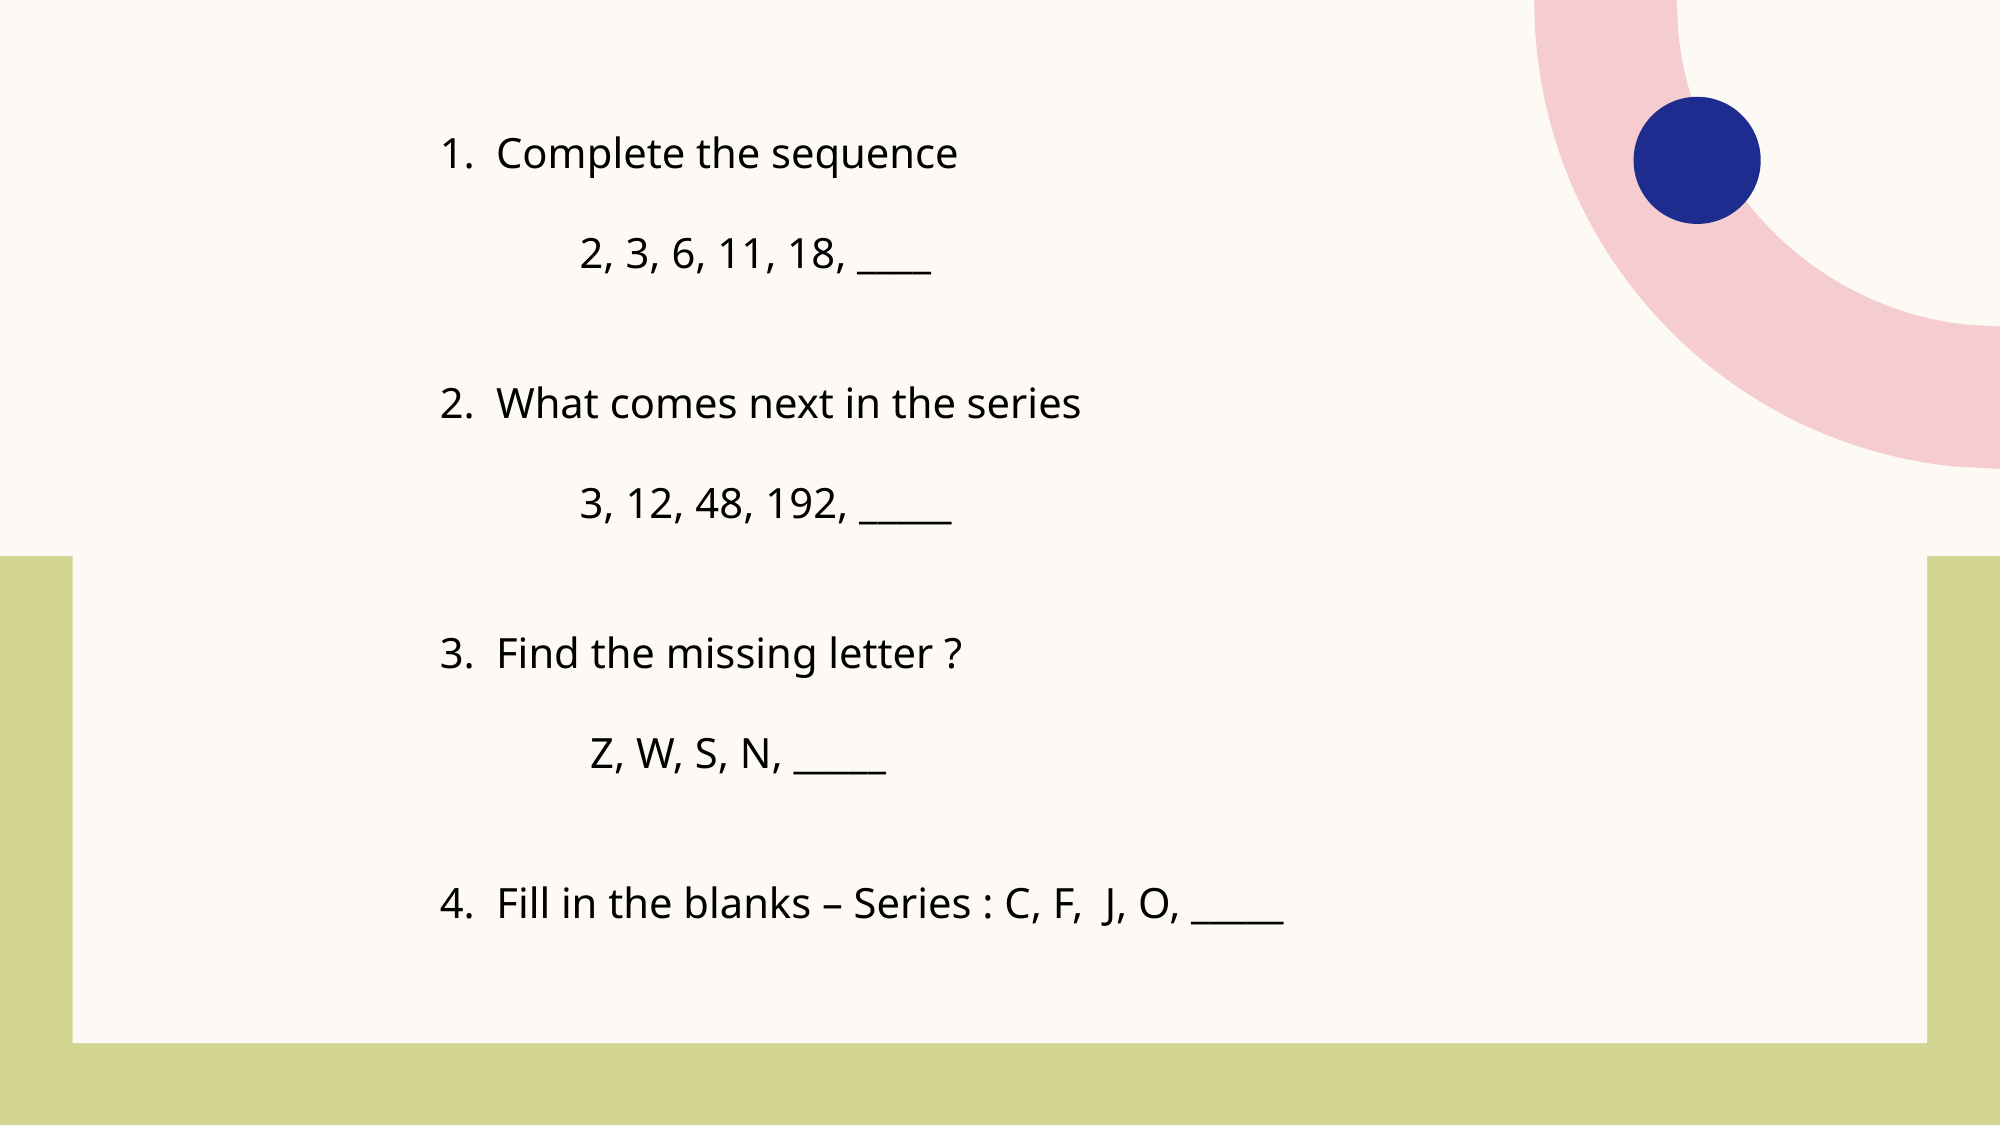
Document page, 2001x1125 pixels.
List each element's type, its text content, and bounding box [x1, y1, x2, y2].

text_box Complete the sequence 2, 3, 6, 11, 18, ____ What comes next in the series 3, 12, 48, 192, _____ Find the missing letter ? Z, W, S, N, _____ 4. Fill in the blanks – Series : C, F, J, O, _____ [425, 119, 1525, 935]
